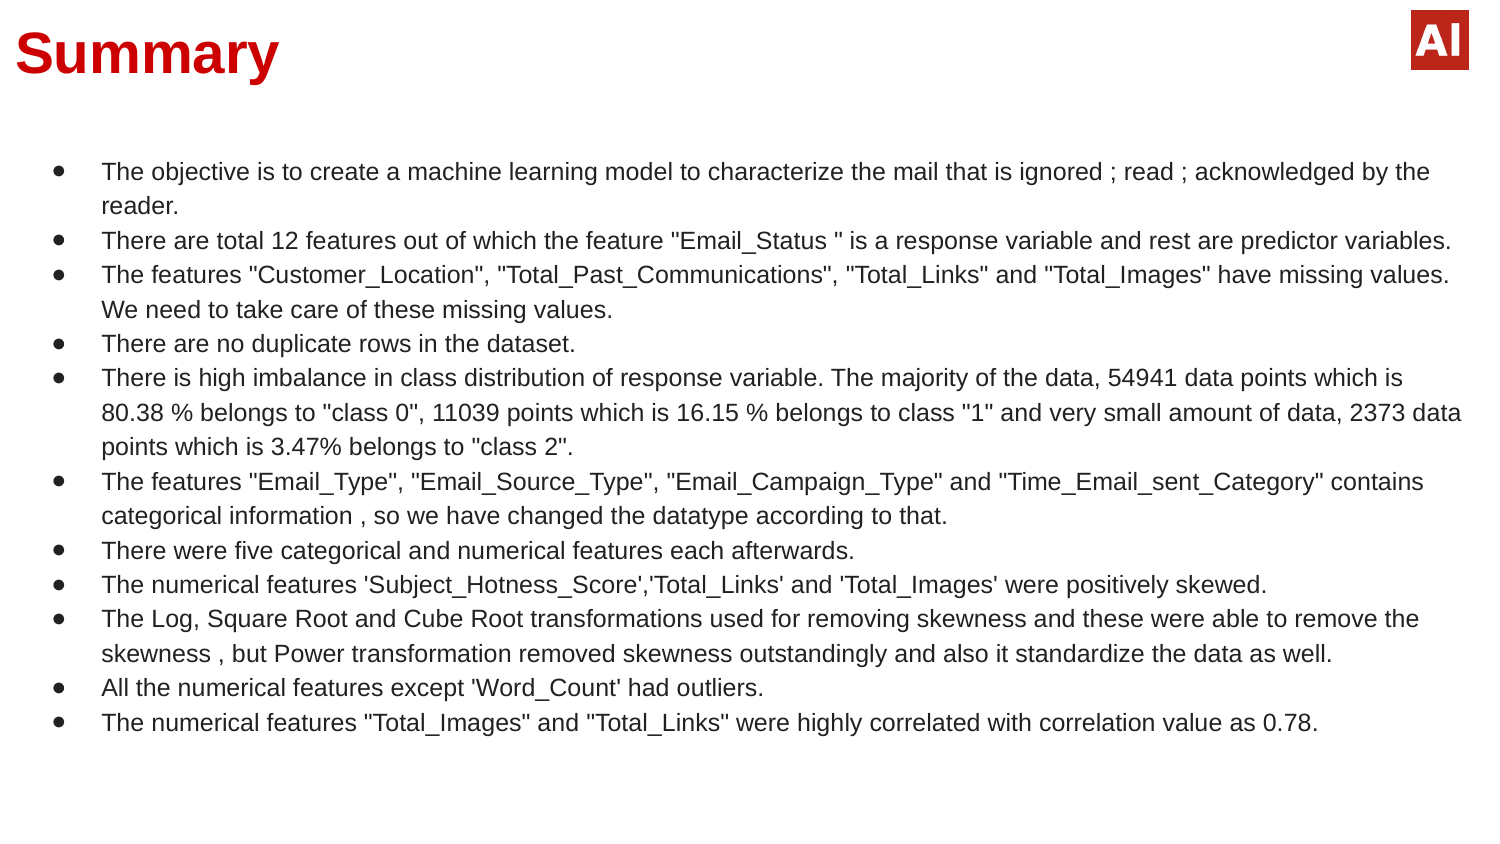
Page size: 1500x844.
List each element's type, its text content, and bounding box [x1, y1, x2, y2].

picture [1411, 10, 1469, 70]
title Summary [0, 0, 1398, 94]
list The objective is to create a machine learning model to characterize the mail that is ignored ; read ; acknowledged by the reader. There are total 12 features out of which the feature "Email_Status " is a response variable and rest are predictor variables. The features "Customer_Location", "Total_Past_Communications", "Total_Links" and "Total_Images" have missing values. We need to take care of these missing values. There are no duplicate rows in the dataset. There is high imbalance in class distribution of response variable. The majority of the data, 54941 data points which is 80.38 % belongs to "class 0", 11039 points which is 16.15 % belongs to class "1" and very small amount of data, 2373 data points which is 3.47% belongs to "class 2". The features "Email_Type", "Email_Source_Type", "Email_Campaign_Type" and "Time_Email_sent_Category" contains categorical information , so we have changed the datatype according to that. There were five categorical and numerical features each afterwards. The numerical features 'Subject_Hotness_Score','Total_Links' and 'Total_Images' were positively skewed. The Log, Square Root and Cube Root transformations used for removing skewness and these were able to remove the skewness , but Power transformation removed skewness outstandingly and also it standardize the data as well. All the numerical features except 'Word_Count' had outliers. The numerical features "Total_Images" and "Total_Links" were highly correlated with correlation value as 0.78. [11, 135, 1489, 737]
